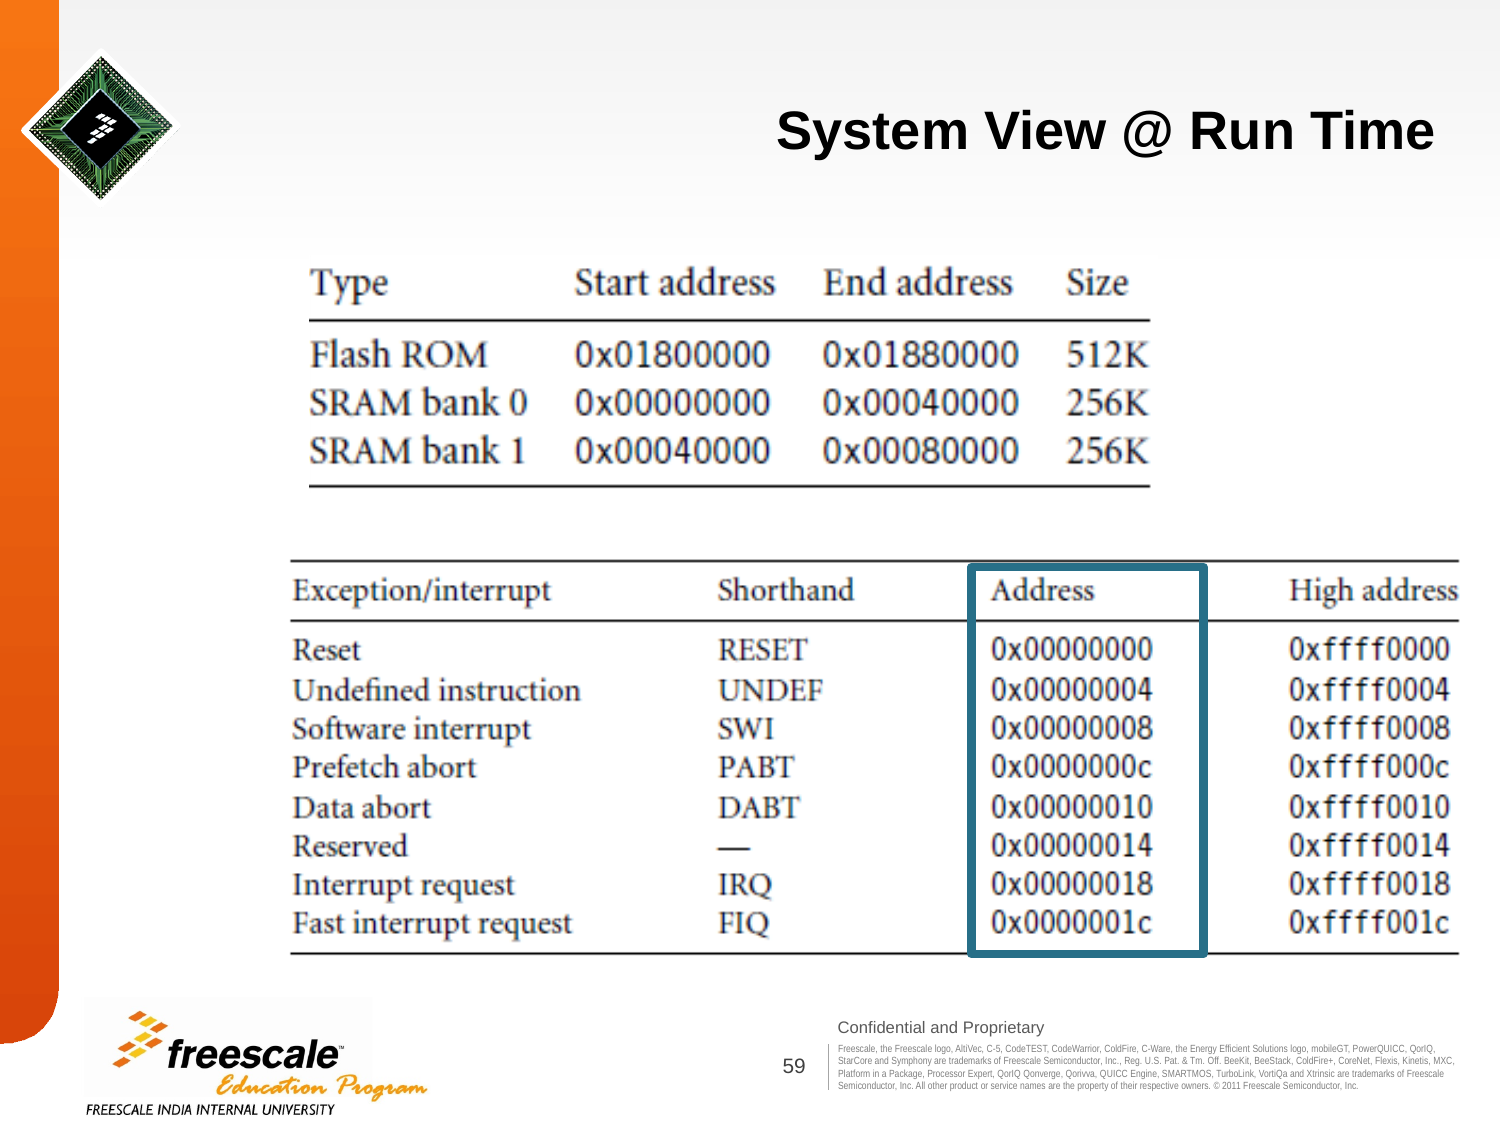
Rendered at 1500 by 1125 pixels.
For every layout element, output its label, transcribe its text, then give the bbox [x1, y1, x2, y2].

picture [106, 50, 180, 122]
picture [274, 552, 1469, 968]
picture [23, 135, 98, 208]
picture [104, 129, 180, 208]
picture [23, 50, 97, 126]
picture [77, 997, 435, 1123]
title System View @ Run Time [180, 73, 1452, 182]
picture [309, 255, 1158, 493]
picture [30, 57, 172, 199]
